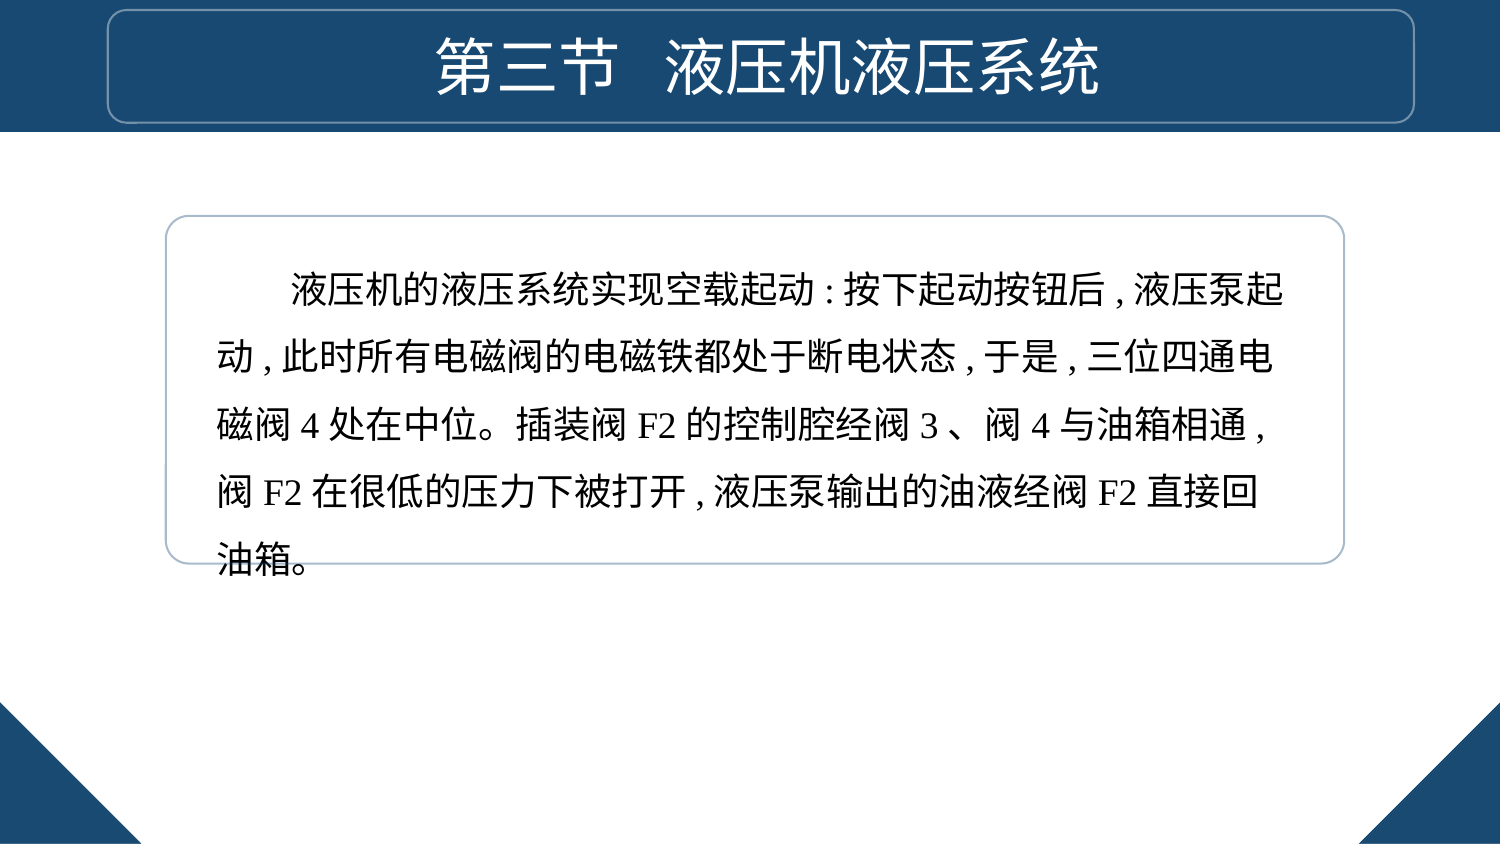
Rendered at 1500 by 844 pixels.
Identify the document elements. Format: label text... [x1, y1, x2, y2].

text_box [1357, 701, 1500, 844]
text_box [106, 8, 1416, 124]
text_box [164, 214, 1346, 565]
text_box 液压机的液压系统实现空载起动:按下起动按钮后,液压泵起动,此时所有电磁阀的电磁铁都处于断电状态,于是,三位四通电磁阀4处在中位。插装阀F2的控制腔经阀3、阀4与油箱相通,阀F2在很低的压力下被打开,液压泵输出的油液经阀F2直接回油箱。 [201, 565, 1309, 589]
text_box 第三节 液压机液压系统 [141, 20, 1394, 111]
text_box [0, 700, 144, 844]
